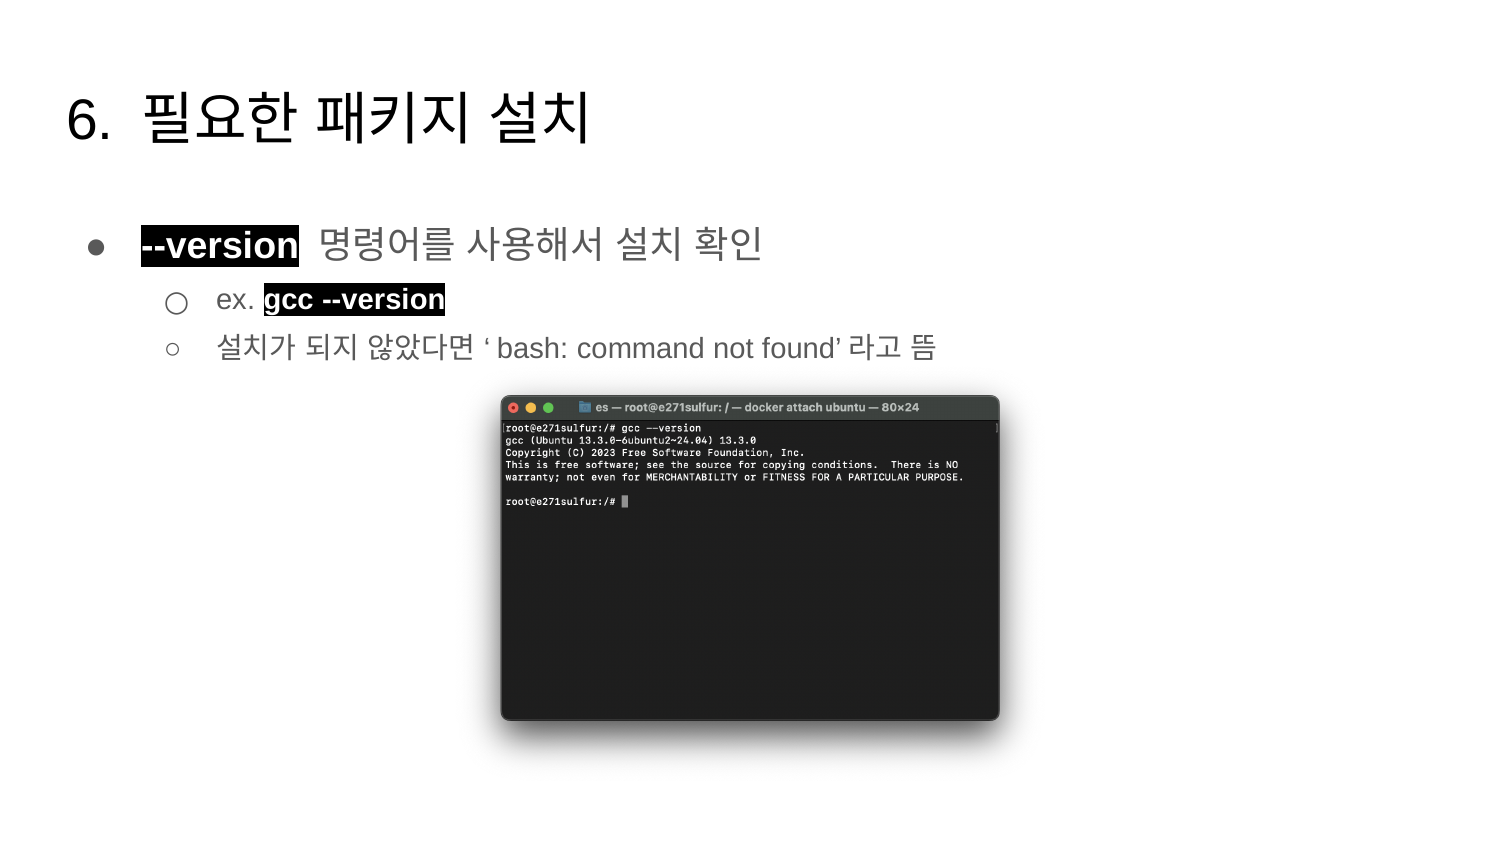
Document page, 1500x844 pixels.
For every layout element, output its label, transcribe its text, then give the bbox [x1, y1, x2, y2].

picture [451, 362, 1049, 785]
list --version 명령어를 사용해서 설치 확인 ex. gcc --version 설치가 되지 않았다면 ‘bash: command not found’라고 뜸 [51, 189, 1449, 750]
title 6. 필요한 패키지 설치 [51, 72, 1449, 167]
